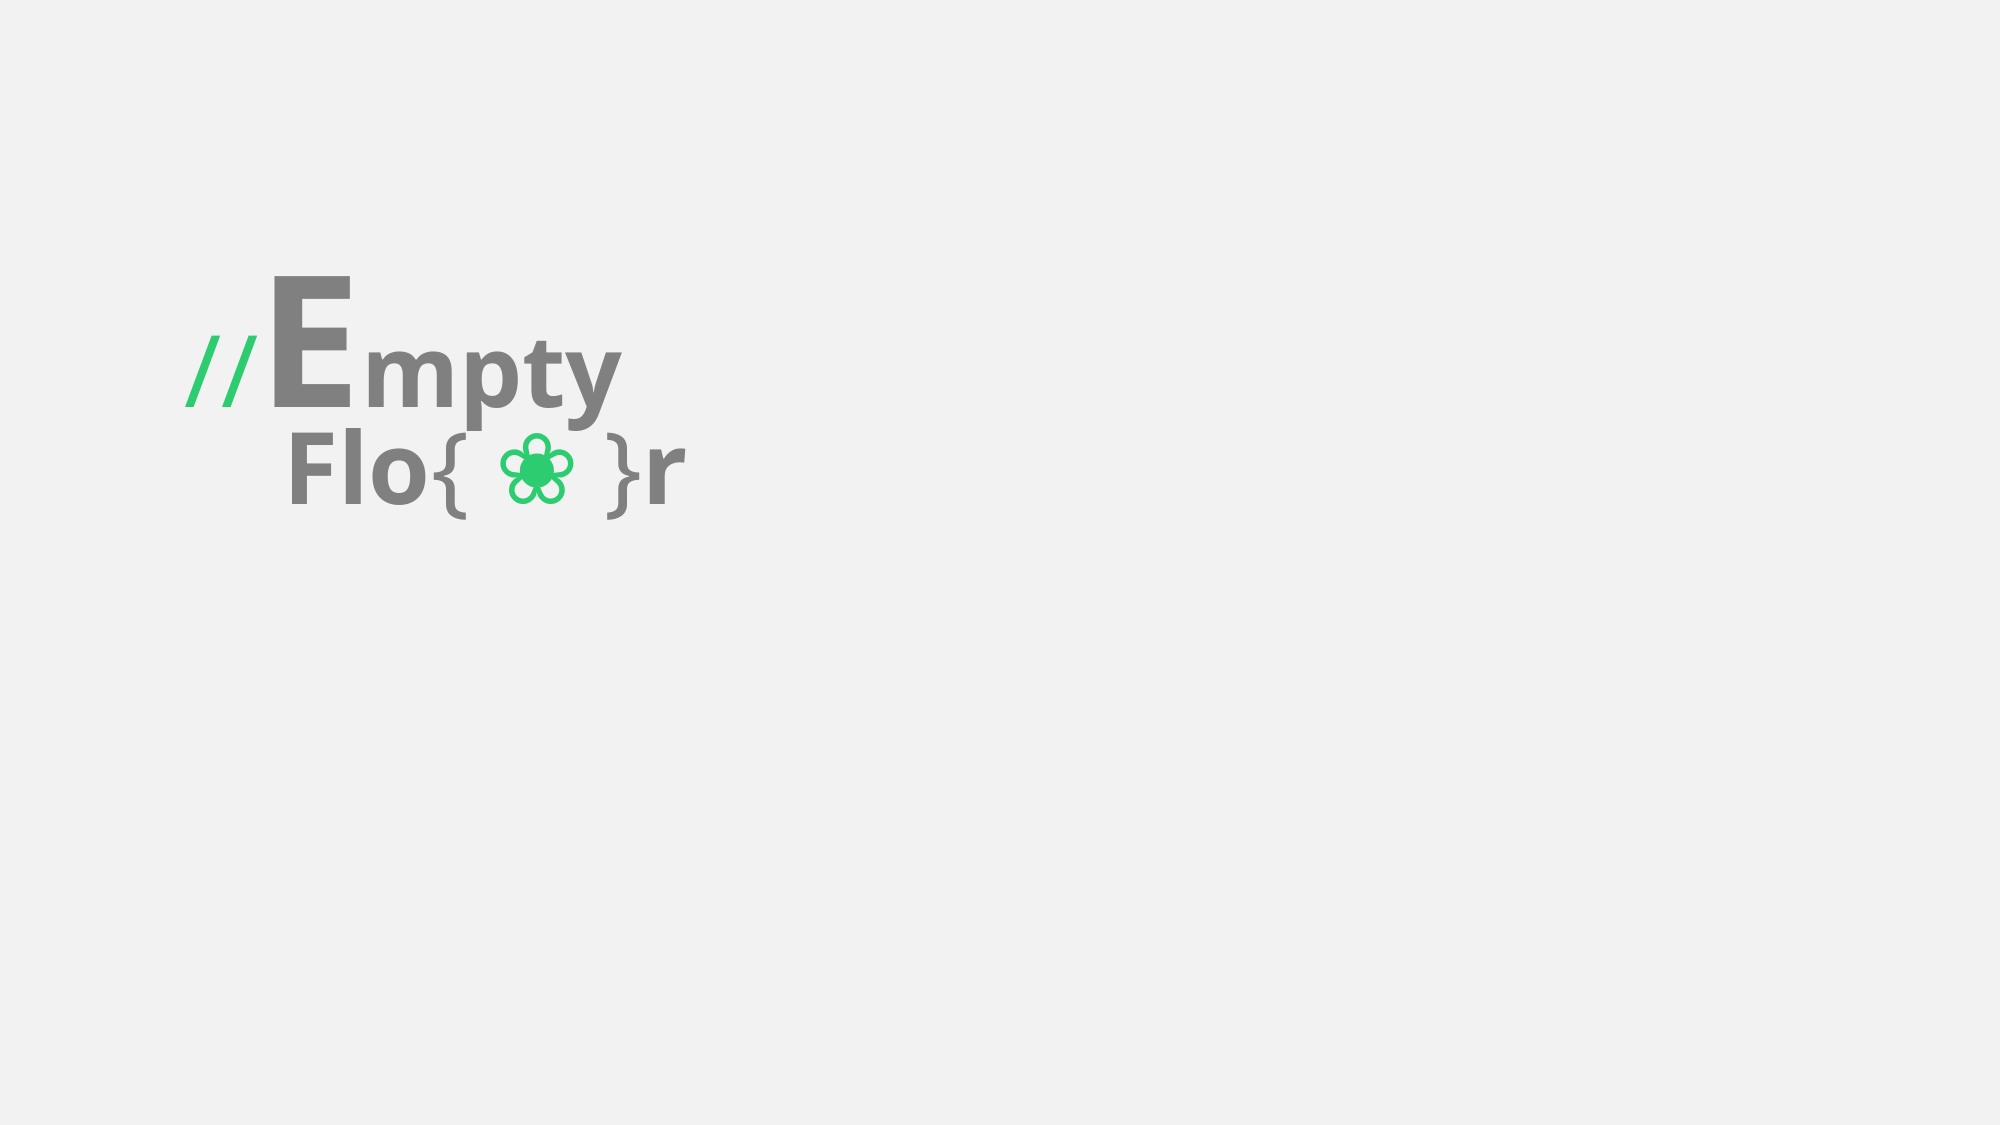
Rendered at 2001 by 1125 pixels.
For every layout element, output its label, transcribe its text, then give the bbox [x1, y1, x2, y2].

text_box Flo{ ❀ }r [216, 353, 1784, 576]
text_box //Empty [168, 222, 1737, 446]
